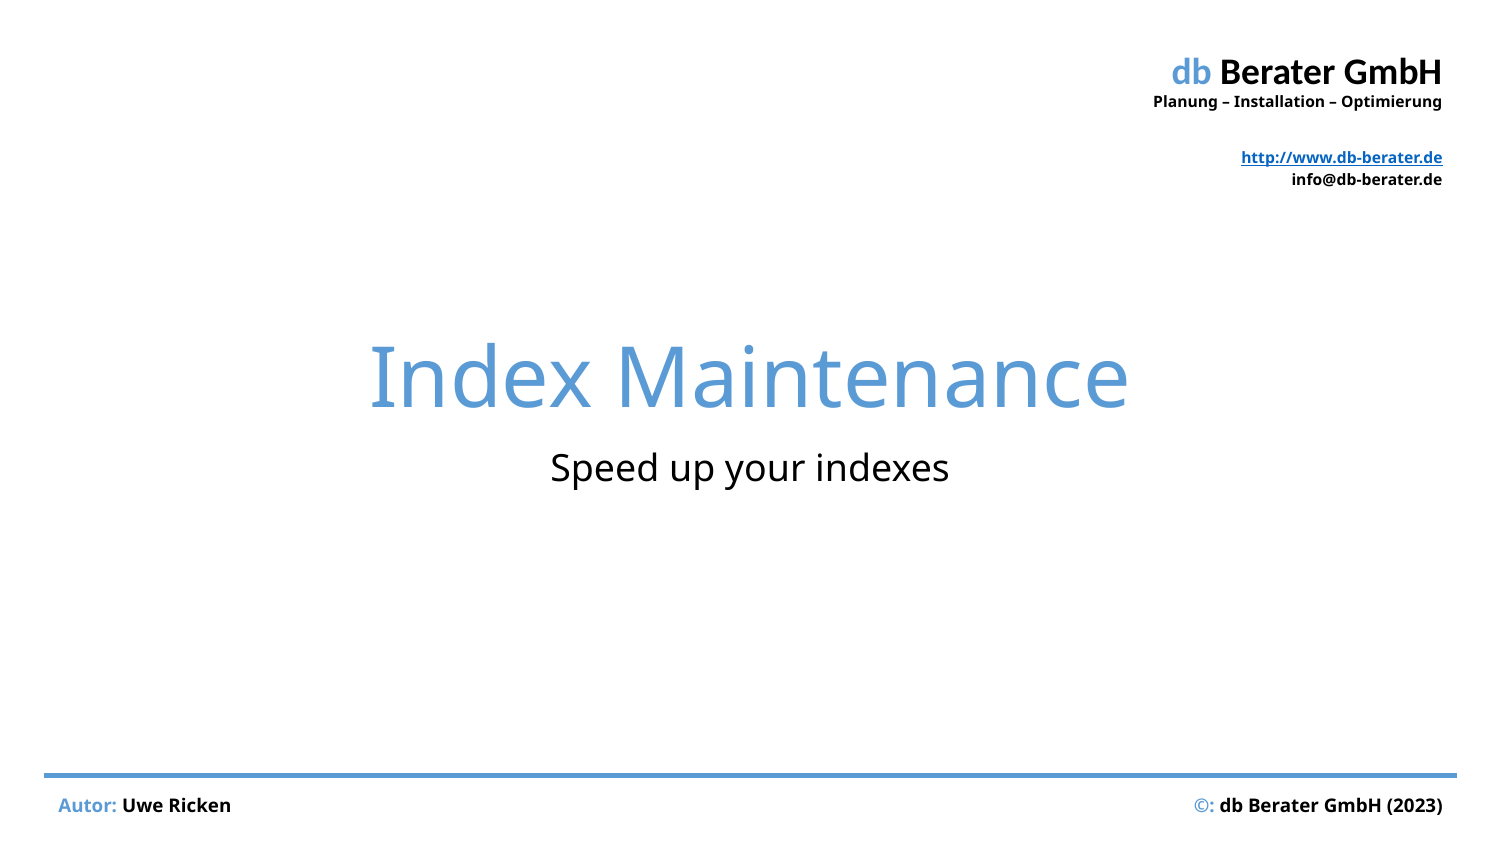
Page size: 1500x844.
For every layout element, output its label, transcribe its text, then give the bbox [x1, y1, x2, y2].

subtitle Speed up your indexes [42, 443, 1459, 691]
title Index Maintenance [42, 199, 1459, 432]
